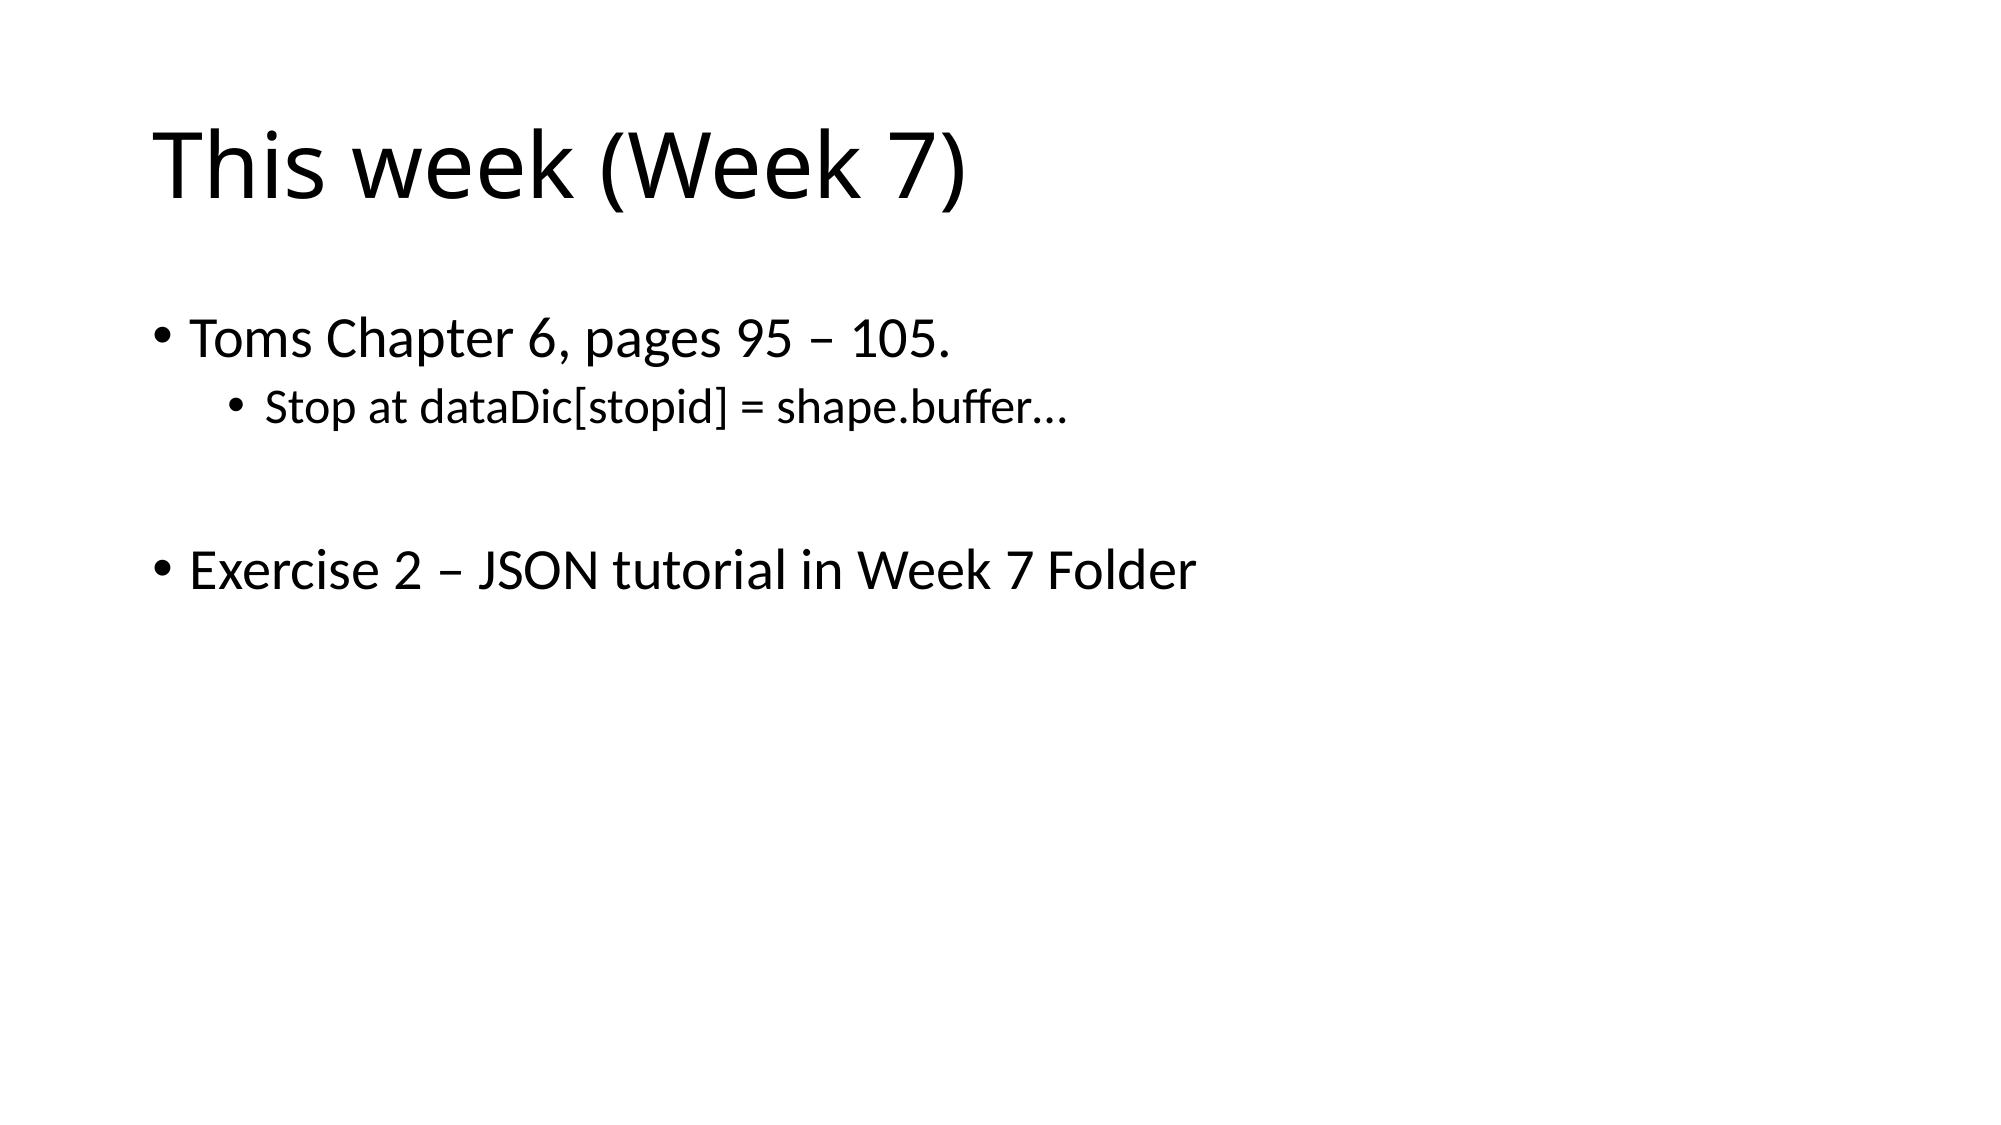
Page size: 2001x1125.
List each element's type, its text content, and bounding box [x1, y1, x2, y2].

list Toms Chapter 6, pages 95 – 105. Stop at dataDic[stopid] = shape.buffer… Exercise 2 – JSON tutorial in Week 7 Folder [137, 299, 1863, 1014]
title This week (Week 7) [137, 59, 1863, 278]
